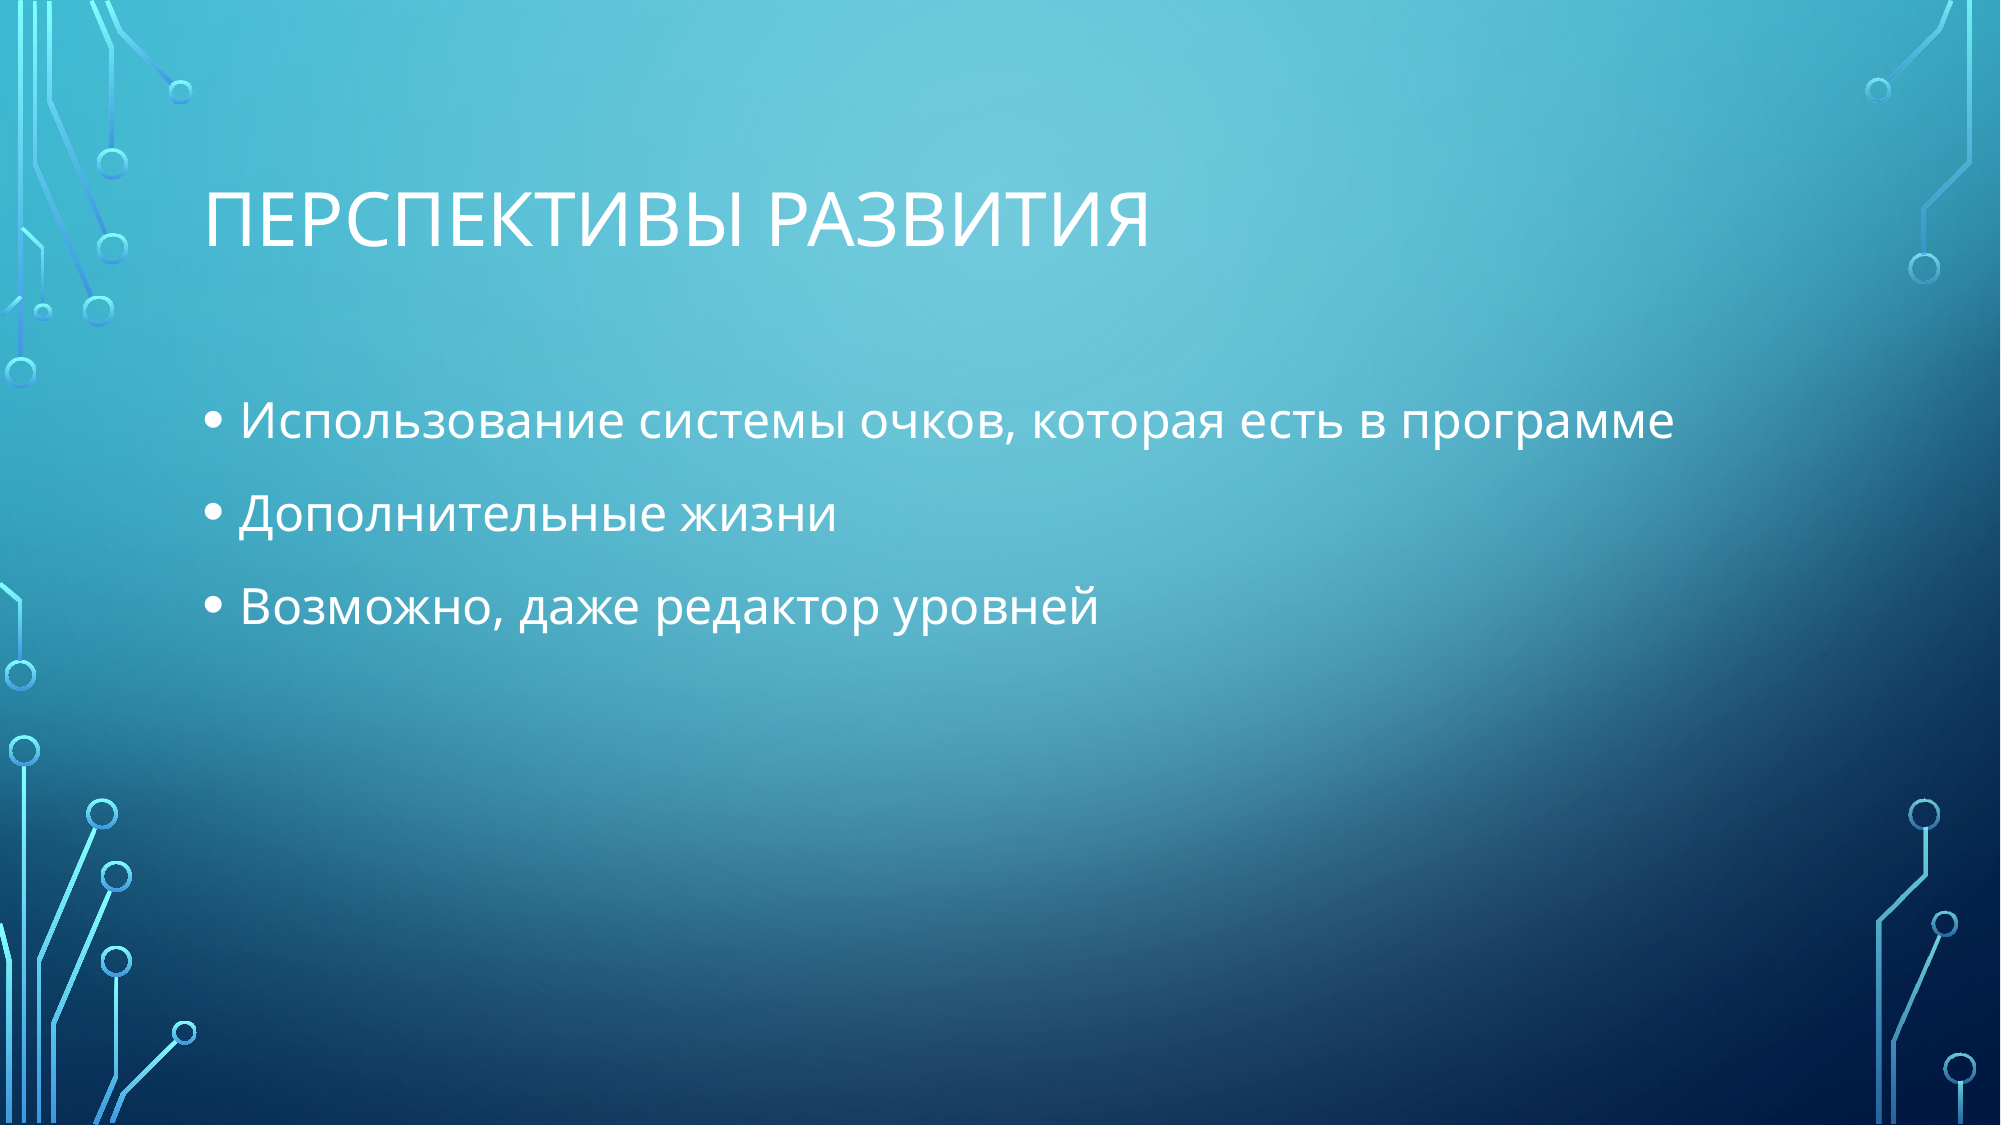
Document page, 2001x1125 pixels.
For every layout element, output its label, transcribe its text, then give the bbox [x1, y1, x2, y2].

title Перспективы развития [187, 101, 1813, 344]
list Использование системы очков, которая есть в программе Дополнительные жизни Возможно, даже редактор уровней [187, 369, 1813, 950]
